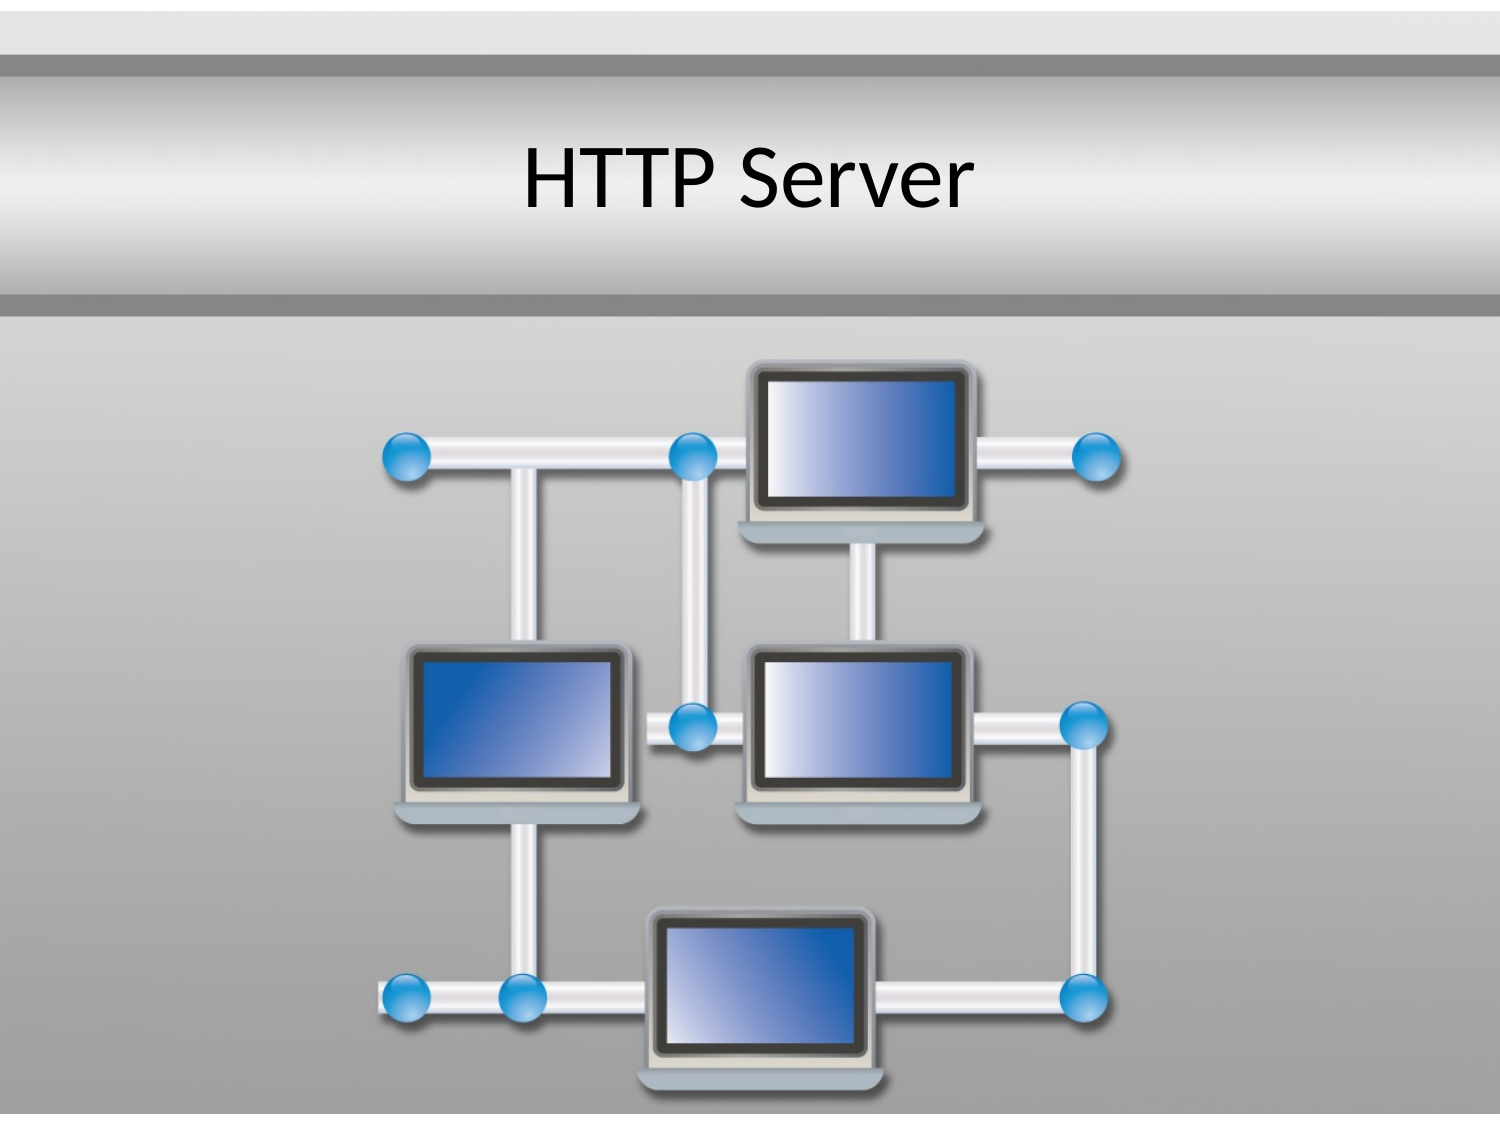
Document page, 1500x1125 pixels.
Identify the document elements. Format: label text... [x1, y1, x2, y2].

picture [0, 11, 1500, 1114]
title HTTP Server [112, 50, 1388, 292]
